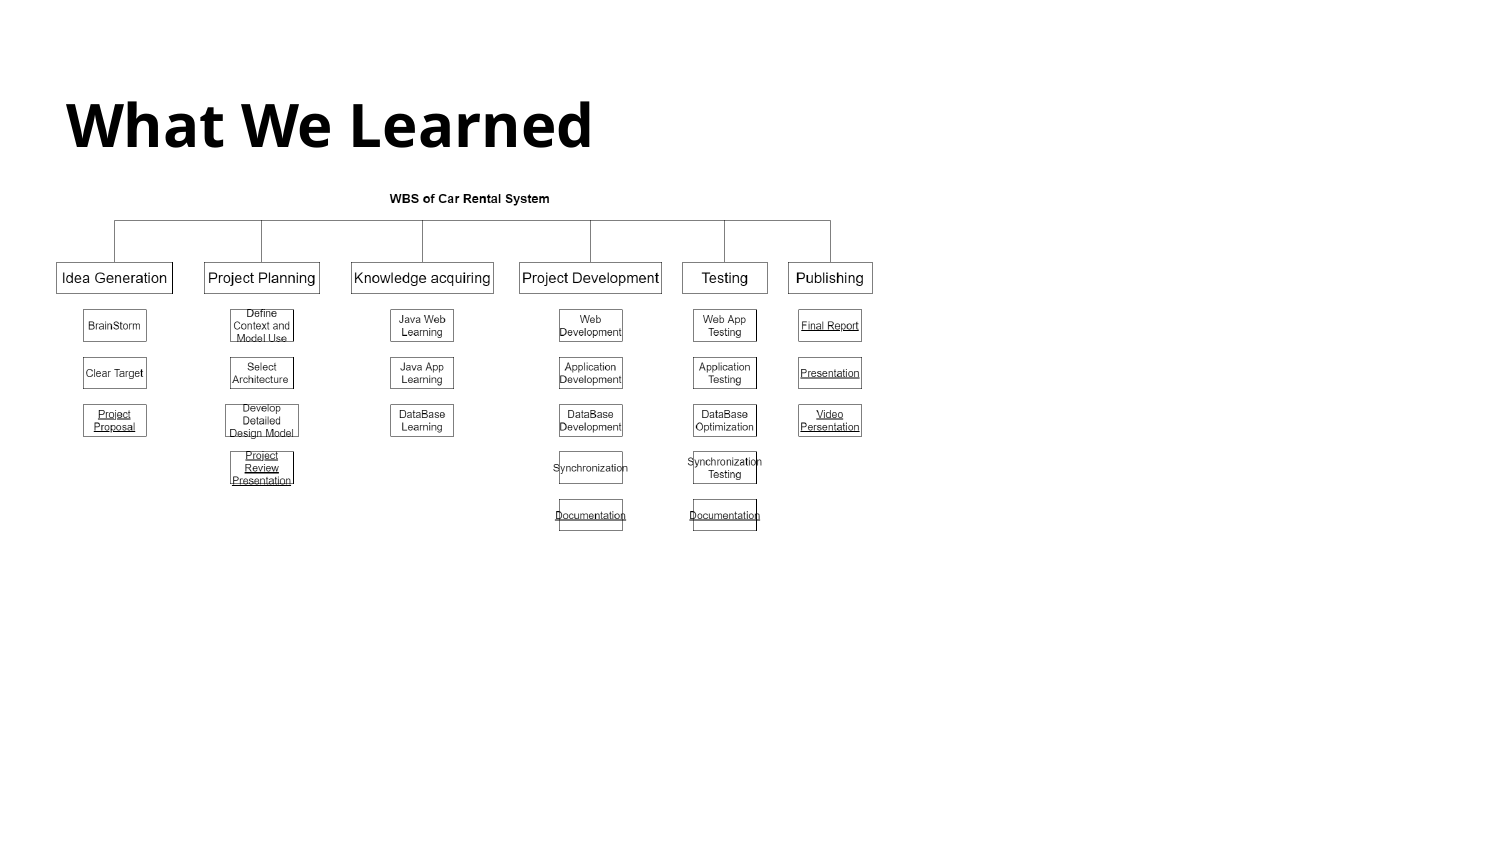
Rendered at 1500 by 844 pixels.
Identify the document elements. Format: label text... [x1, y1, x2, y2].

picture [50, 188, 888, 531]
title What We Learned [51, 72, 1449, 176]
